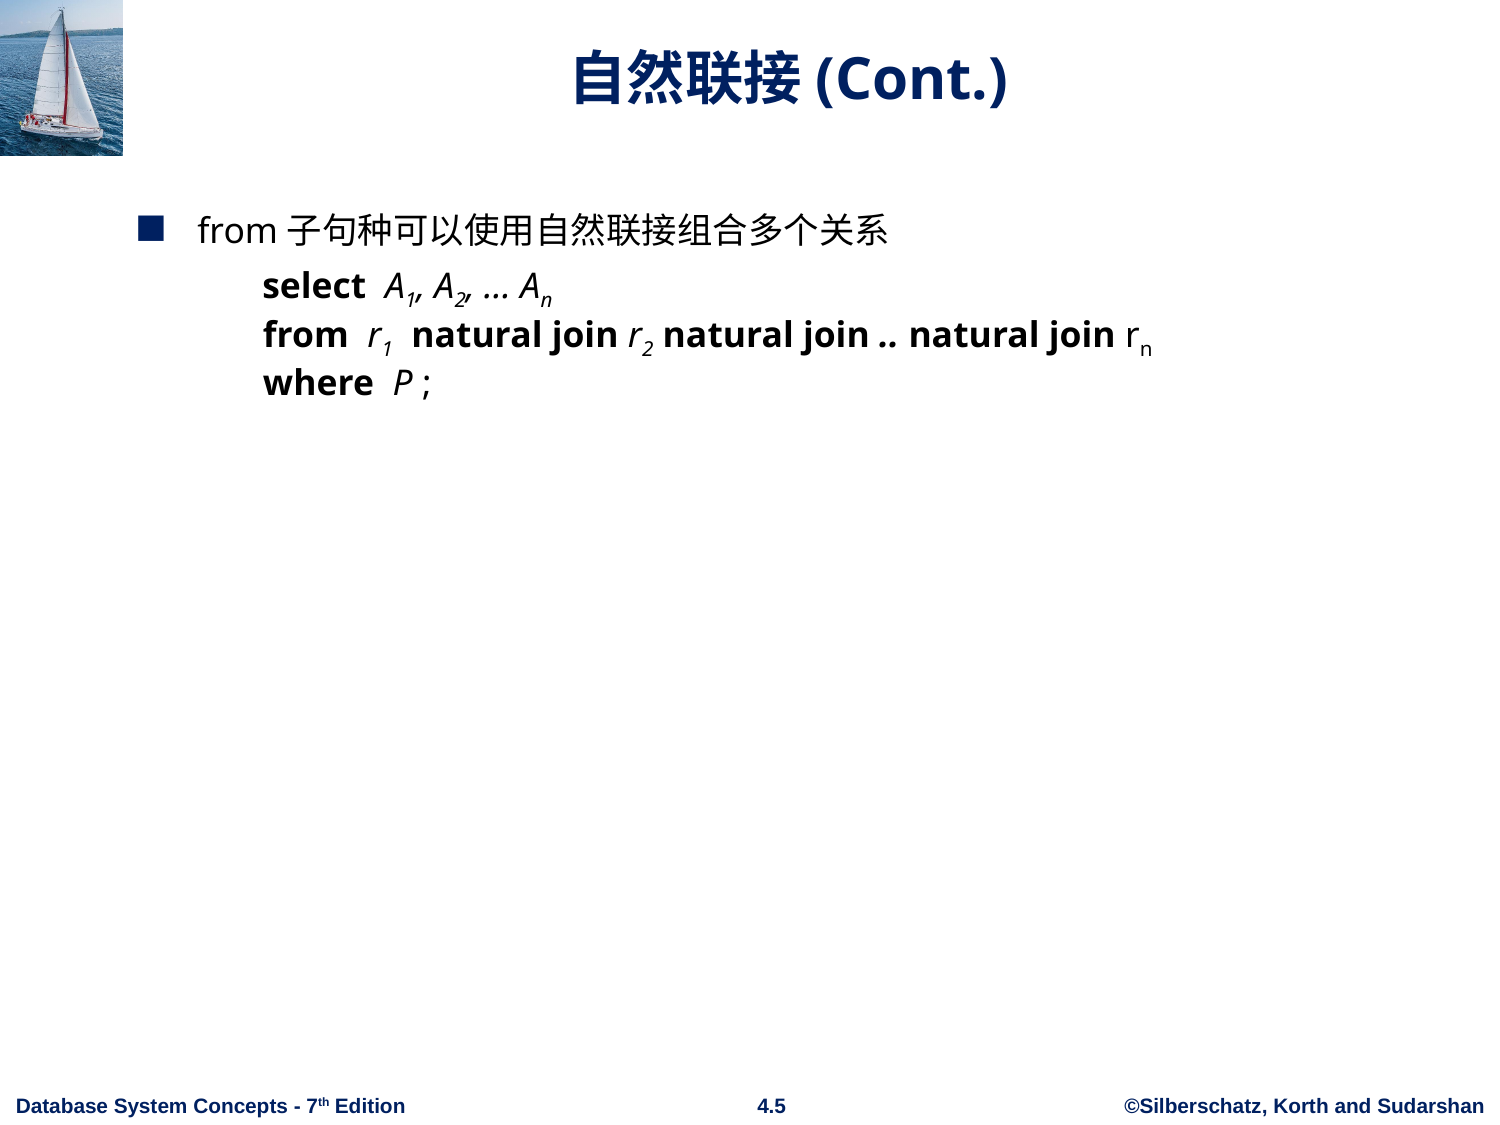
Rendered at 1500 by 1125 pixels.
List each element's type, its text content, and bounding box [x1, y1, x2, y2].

list from子句种可以使用自然联接组合多个关系 select A1, A2, … An from r1 natural join r2 natural join .. natural join rn where P ; [126, 201, 1380, 782]
title 自然联接(Cont.) [125, 18, 1452, 120]
picture [0, 0, 123, 156]
